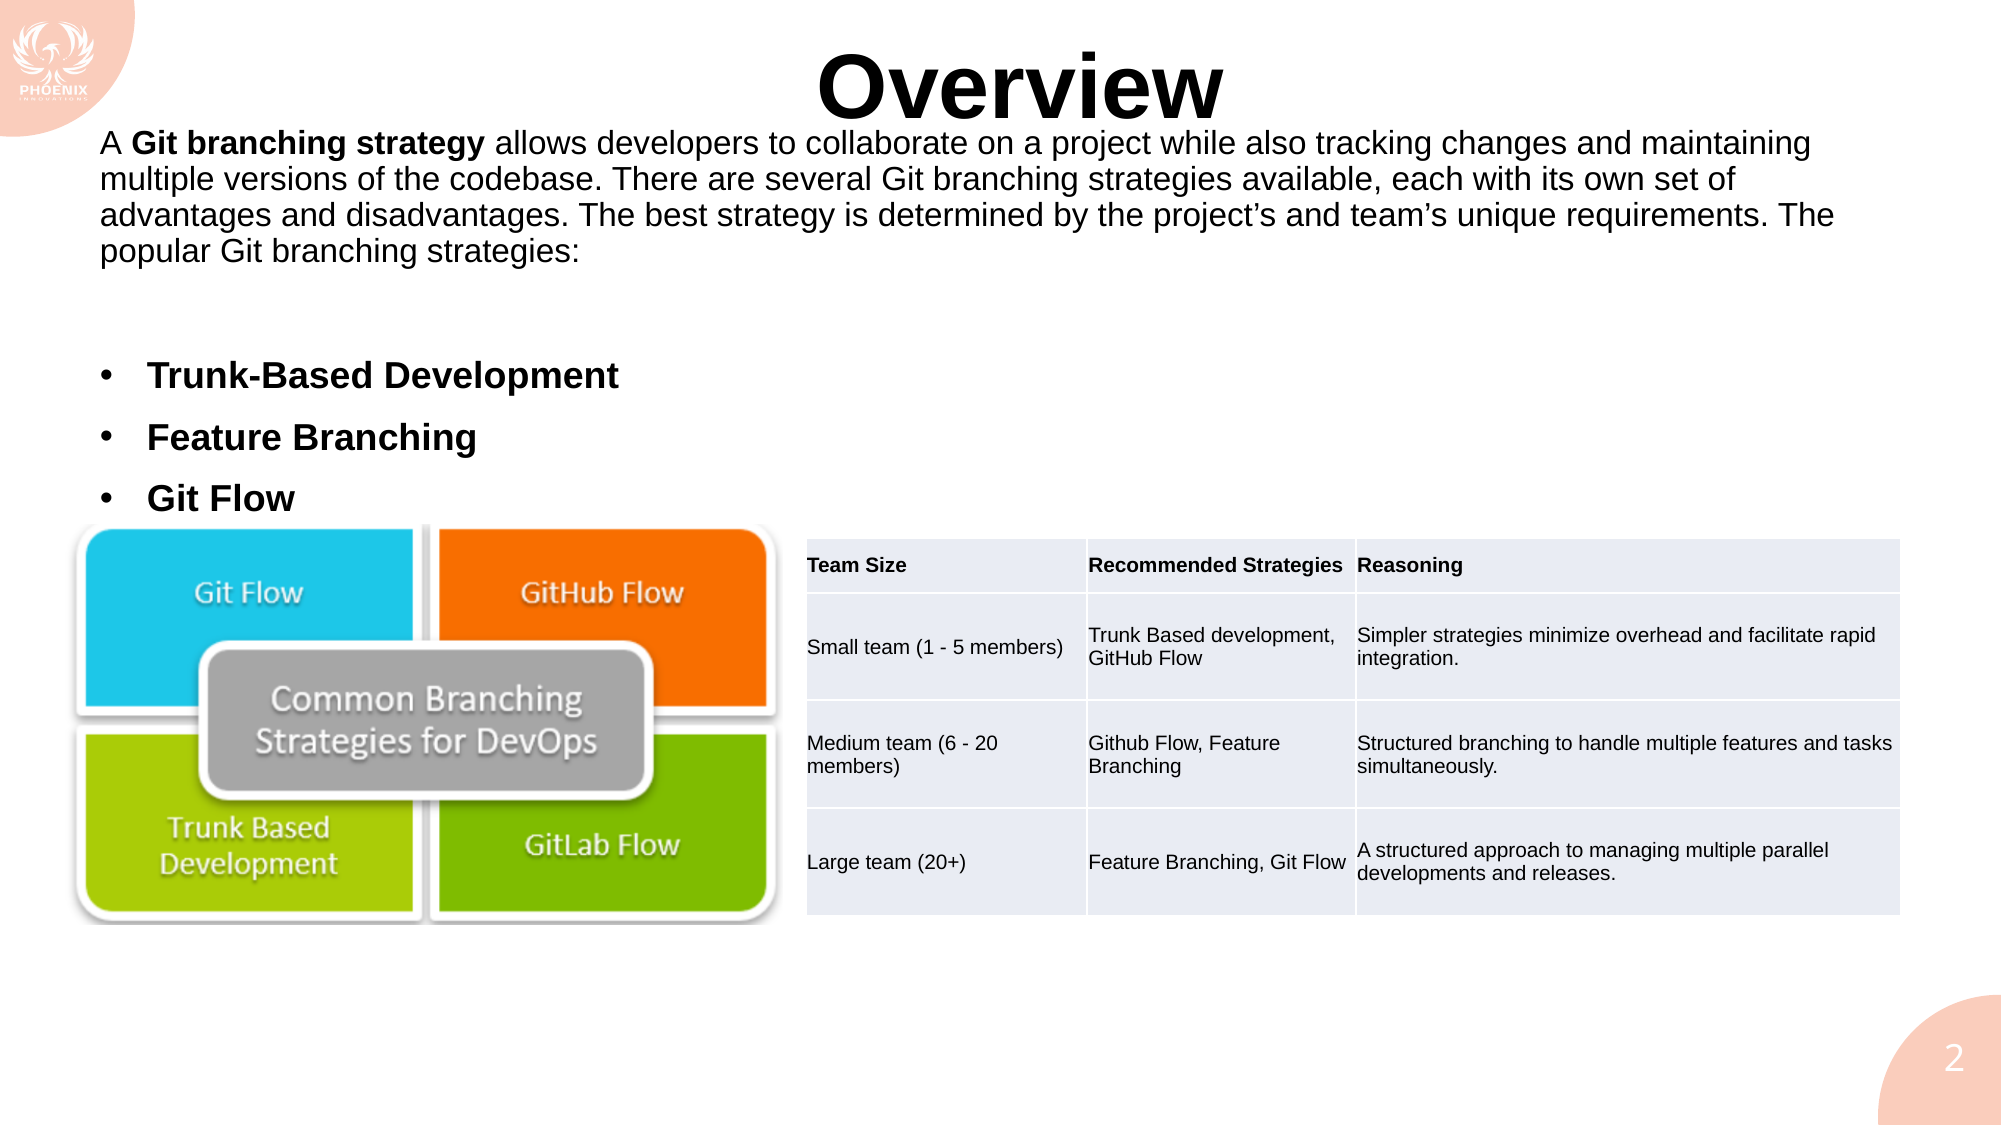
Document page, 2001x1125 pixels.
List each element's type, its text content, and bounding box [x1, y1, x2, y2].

table_cell Large team (20+) [807, 809, 1086, 915]
table_cell Medium team (6 - 20 members) [807, 701, 1086, 807]
table_cell Trunk Based development, GitHub Flow [1088, 594, 1355, 699]
picture [11, 19, 95, 102]
table_cell Structured branching to handle multiple features and tasks simultaneously. [1357, 701, 1900, 807]
title Overview [141, 23, 1900, 122]
table_cell Github Flow, Feature Branching [1088, 701, 1355, 807]
table_cell A structured approach to managing multiple parallel developments and releases. [1357, 809, 1900, 915]
table_header Team Size [807, 539, 1086, 592]
table_header Recommended Strategies [1088, 539, 1355, 592]
picture [63, 524, 783, 925]
table_cell Small team (1 - 5 members) [807, 594, 1086, 699]
subtitle A Git branching strategy allows developers to collaborate on a project while also tracking changes and maintaining multiple versions of the codebase. There are several Git branching strategies available, each with its own set of advantages and disadvantages. The best strategy is determined by the project’s and team’s unique requirements. The popular Git branching strategies: Trunk-Based Development Feature Branching Git Flow [99, 122, 1900, 524]
table_cell Feature Branching, Git Flow [1088, 809, 1355, 915]
table_header Reasoning [1357, 539, 1900, 592]
table_cell Simpler strategies minimize overhead and facilitate rapid integration. [1357, 594, 1900, 699]
